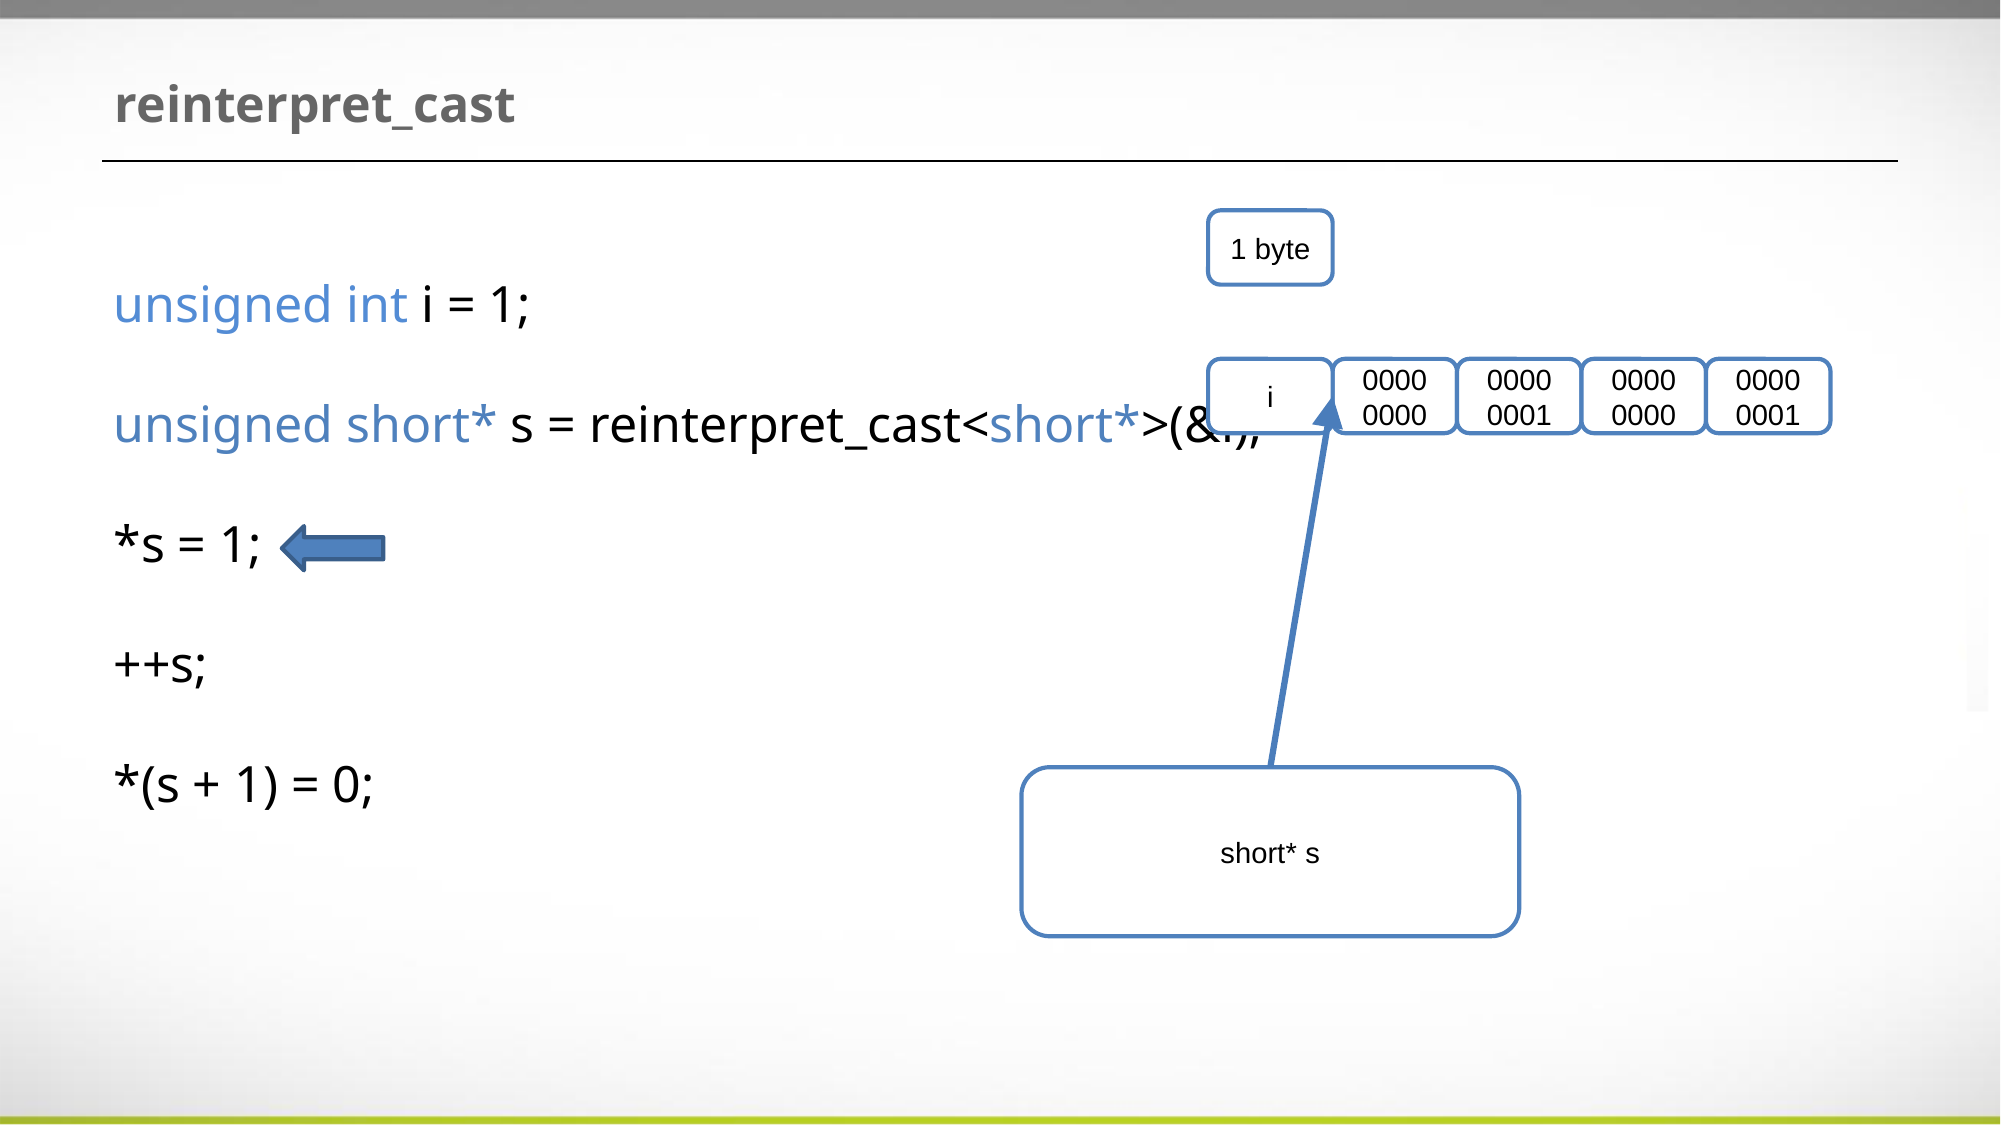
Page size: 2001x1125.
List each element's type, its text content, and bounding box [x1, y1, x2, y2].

text_box short* s [1021, 767, 1520, 937]
title reinterpret_cast [99, 45, 1900, 161]
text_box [1270, 395, 1333, 768]
picture [0, 0, 2001, 1125]
text_box 0000 0000 [1581, 358, 1706, 434]
text_box 0000 0000 [1333, 358, 1457, 434]
text_box 1 byte [1208, 210, 1333, 285]
text_box 0000 0001 [1705, 358, 1831, 434]
text_box [281, 526, 384, 571]
text_box 0000 0001 [1457, 358, 1581, 434]
text_box i [1208, 358, 1333, 434]
list unsigned int i = 1; unsigned short* s = reinterpret_cast<short*>(&i); *s = 1; ++s; *(s + 1) = 0; [98, 265, 1899, 1008]
